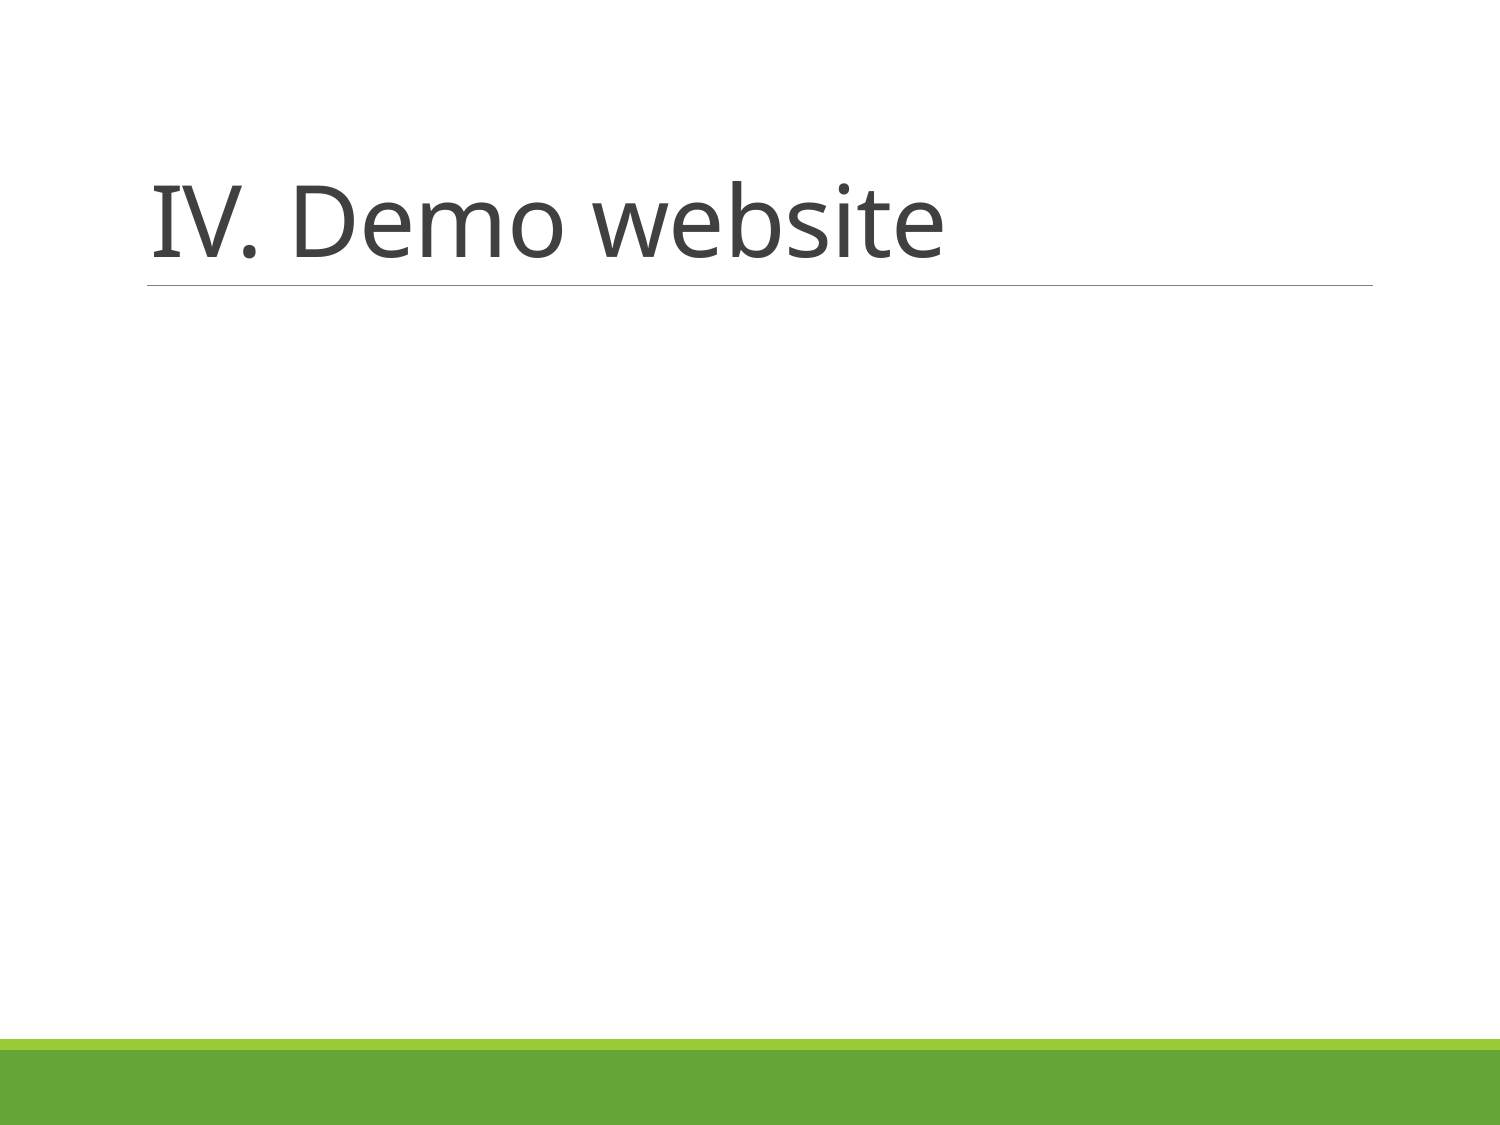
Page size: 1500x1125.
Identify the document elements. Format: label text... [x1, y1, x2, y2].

title IV. Demo website [135, 47, 1373, 285]
